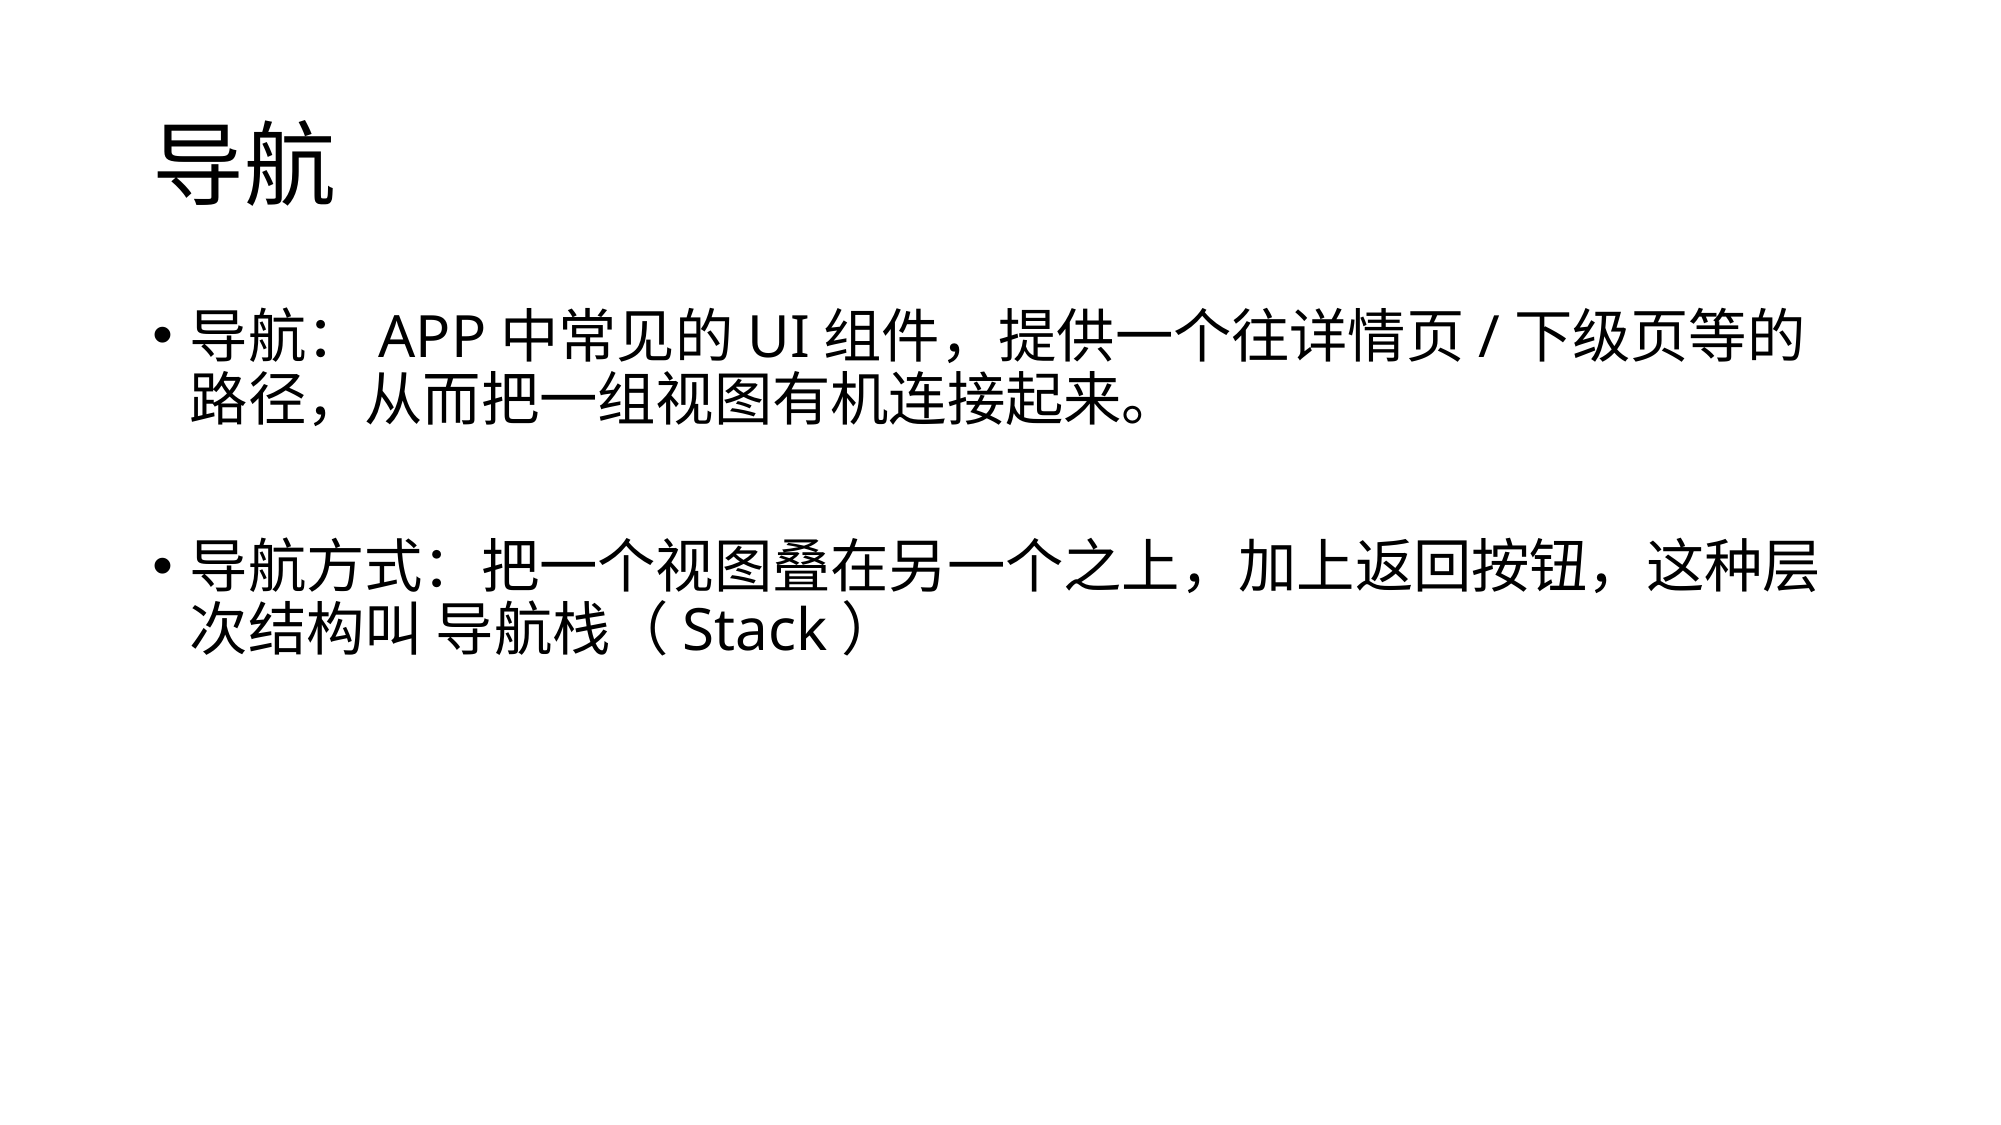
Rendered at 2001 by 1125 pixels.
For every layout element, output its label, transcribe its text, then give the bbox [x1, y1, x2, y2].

list 导航：APP中常见的UI组件，提供一个往详情页/下级页等的路径，从而把一组视图有机连接起来。 导航方式：把一个视图叠在另一个之上，加上返回按钮，这种层次结构叫 导航栈（Stack） [137, 299, 1863, 1014]
title 导航 [137, 59, 1863, 278]
